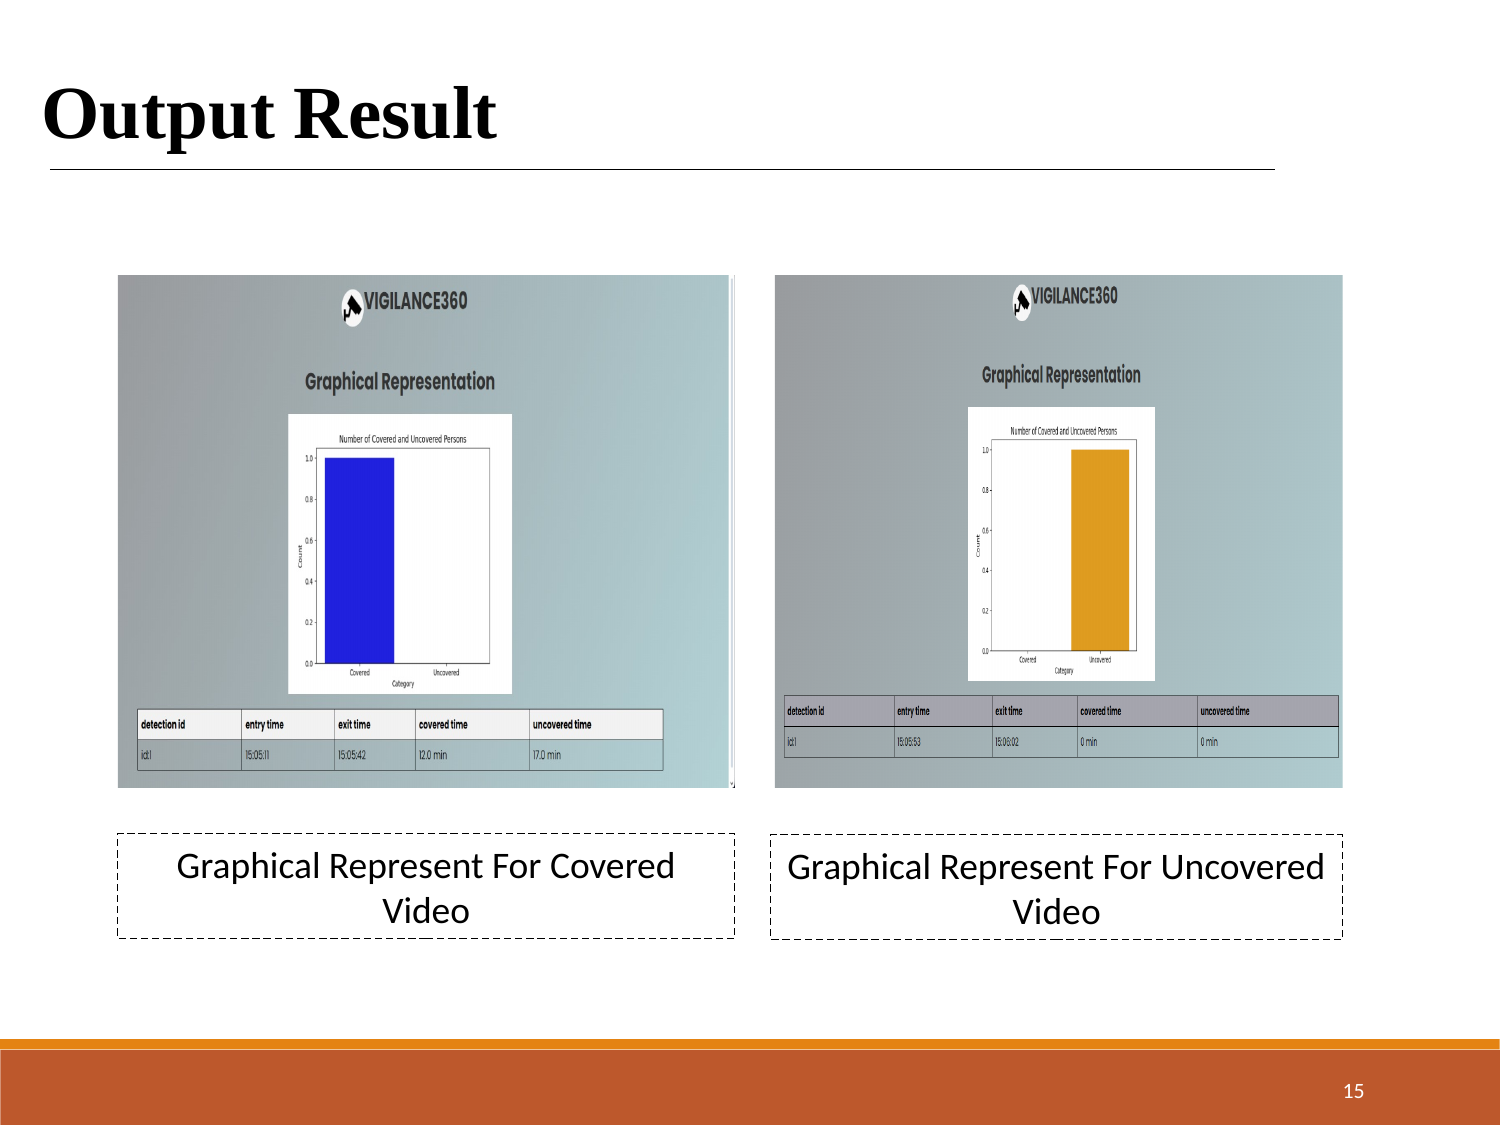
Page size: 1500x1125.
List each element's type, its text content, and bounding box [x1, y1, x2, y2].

text_box Output Result [24, 56, 1320, 168]
slide_number 15 [1218, 1059, 1380, 1120]
picture [117, 274, 736, 788]
text_box Graphical Represent For Uncovered Video [770, 834, 1343, 940]
text_box Graphical Represent For Covered Video [117, 833, 735, 939]
picture [774, 274, 1344, 788]
